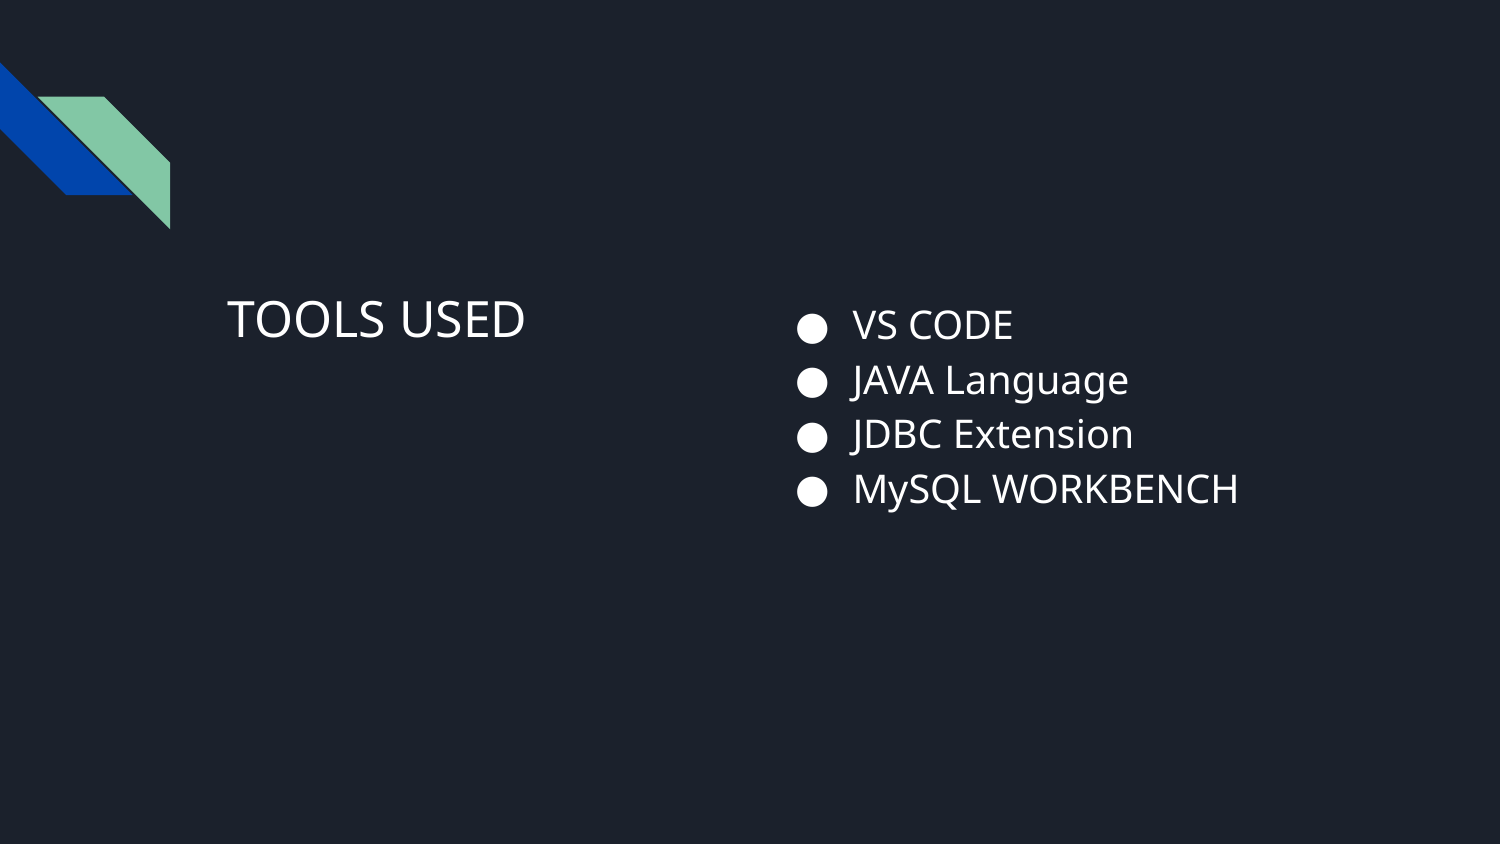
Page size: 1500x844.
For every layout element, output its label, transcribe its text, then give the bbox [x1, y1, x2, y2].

list VS CODE JAVA Language JDBC Extension MySQL WORKBENCH [762, 278, 1366, 664]
title TOOLS USED [212, 272, 711, 560]
